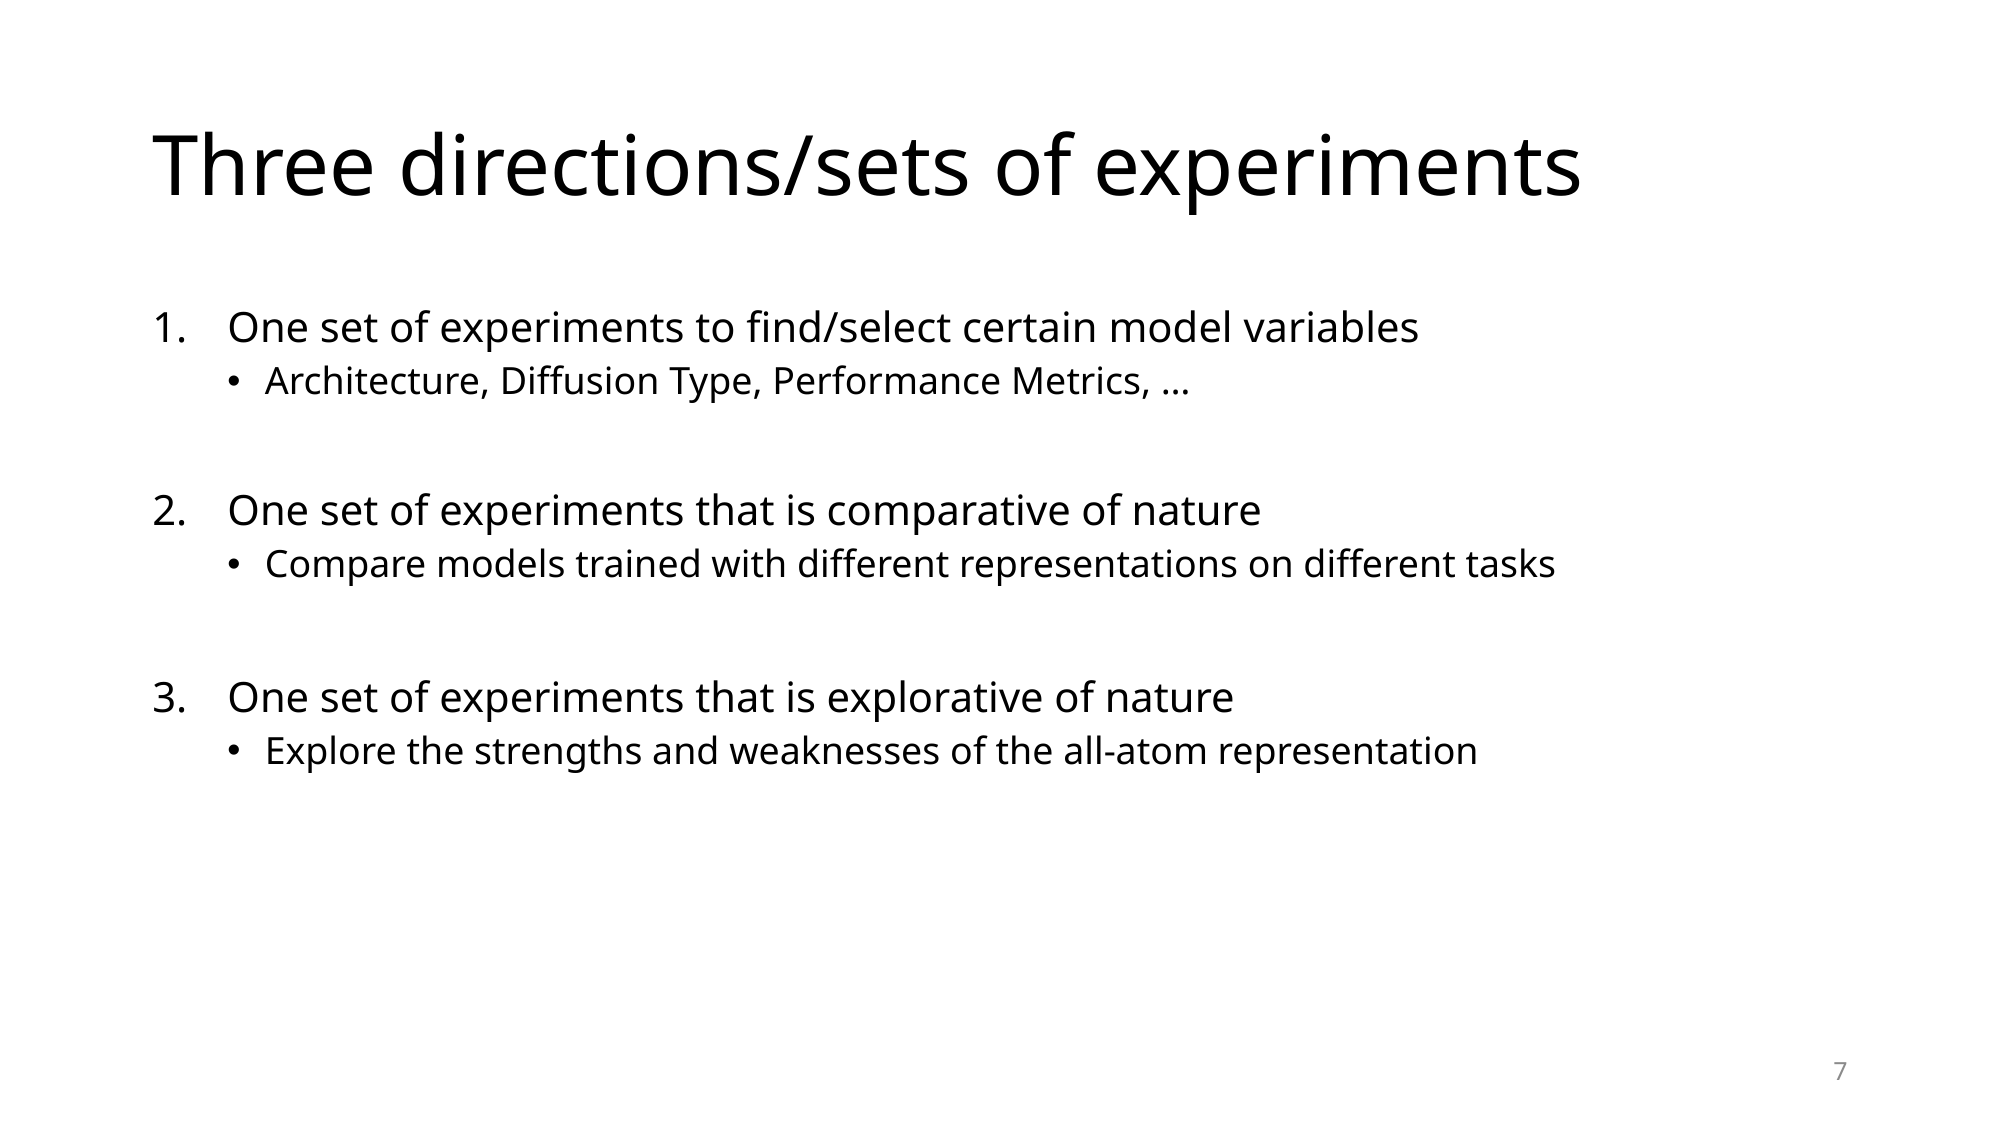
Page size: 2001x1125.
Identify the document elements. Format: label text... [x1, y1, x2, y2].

list One set of experiments to find/select certain model variables Architecture, Diffusion Type, Performance Metrics, … One set of experiments that is comparative of nature Compare models trained with different representations on different tasks One set of experiments that is explorative of nature Explore the strengths and weaknesses of the all-atom representation [137, 299, 1863, 1014]
slide_number 7 [1412, 1042, 1863, 1103]
title Three directions/sets of experiments [137, 59, 1863, 278]
